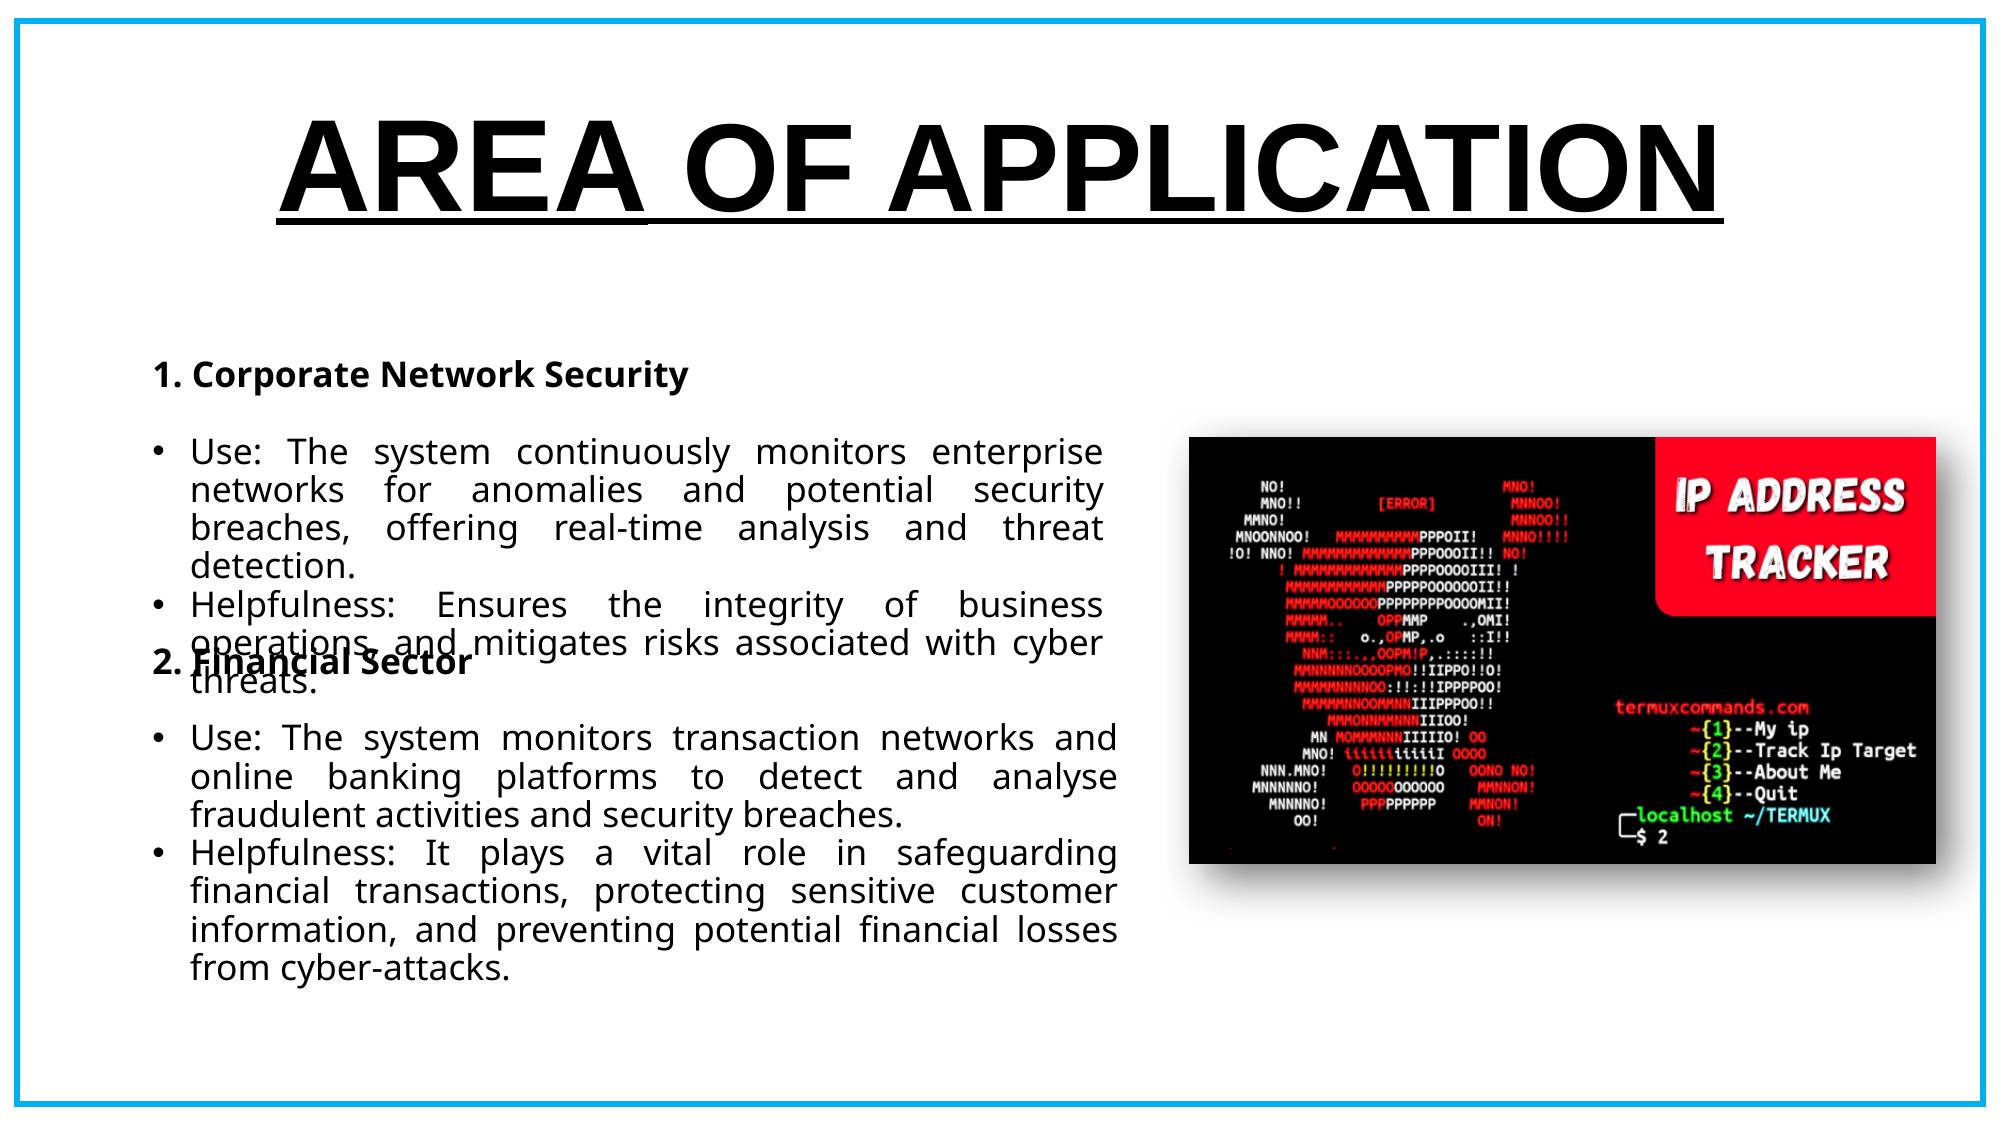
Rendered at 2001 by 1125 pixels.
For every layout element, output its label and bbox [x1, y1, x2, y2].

picture [1189, 436, 1936, 864]
text_box [16, 20, 1984, 1105]
